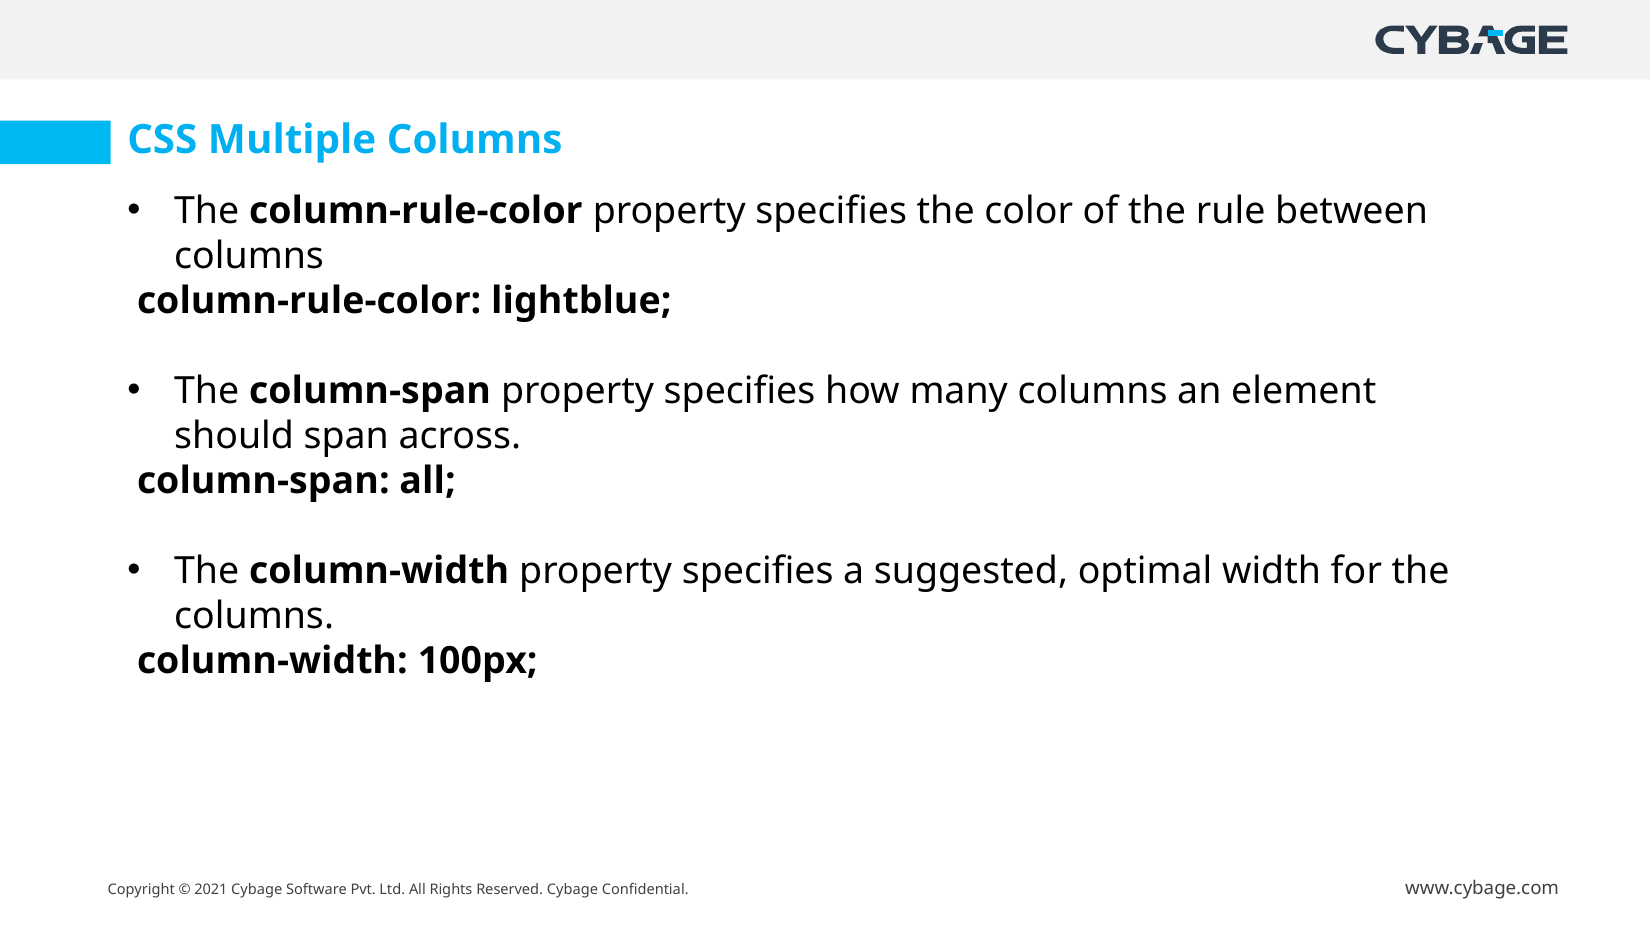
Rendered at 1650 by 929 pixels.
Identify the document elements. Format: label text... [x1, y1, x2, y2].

text_box CSS Multiple Columns [110, 104, 775, 178]
text_box The column-rule-color property specifies the color of the rule between columns column-rule-color: lightblue; The column-span property specifies how many columns an element should span across. column-span: all; The column-width property specifies a suggested, optimal width for the columns. column-width: 100px; [110, 178, 1511, 877]
text_box [0, 118, 110, 166]
